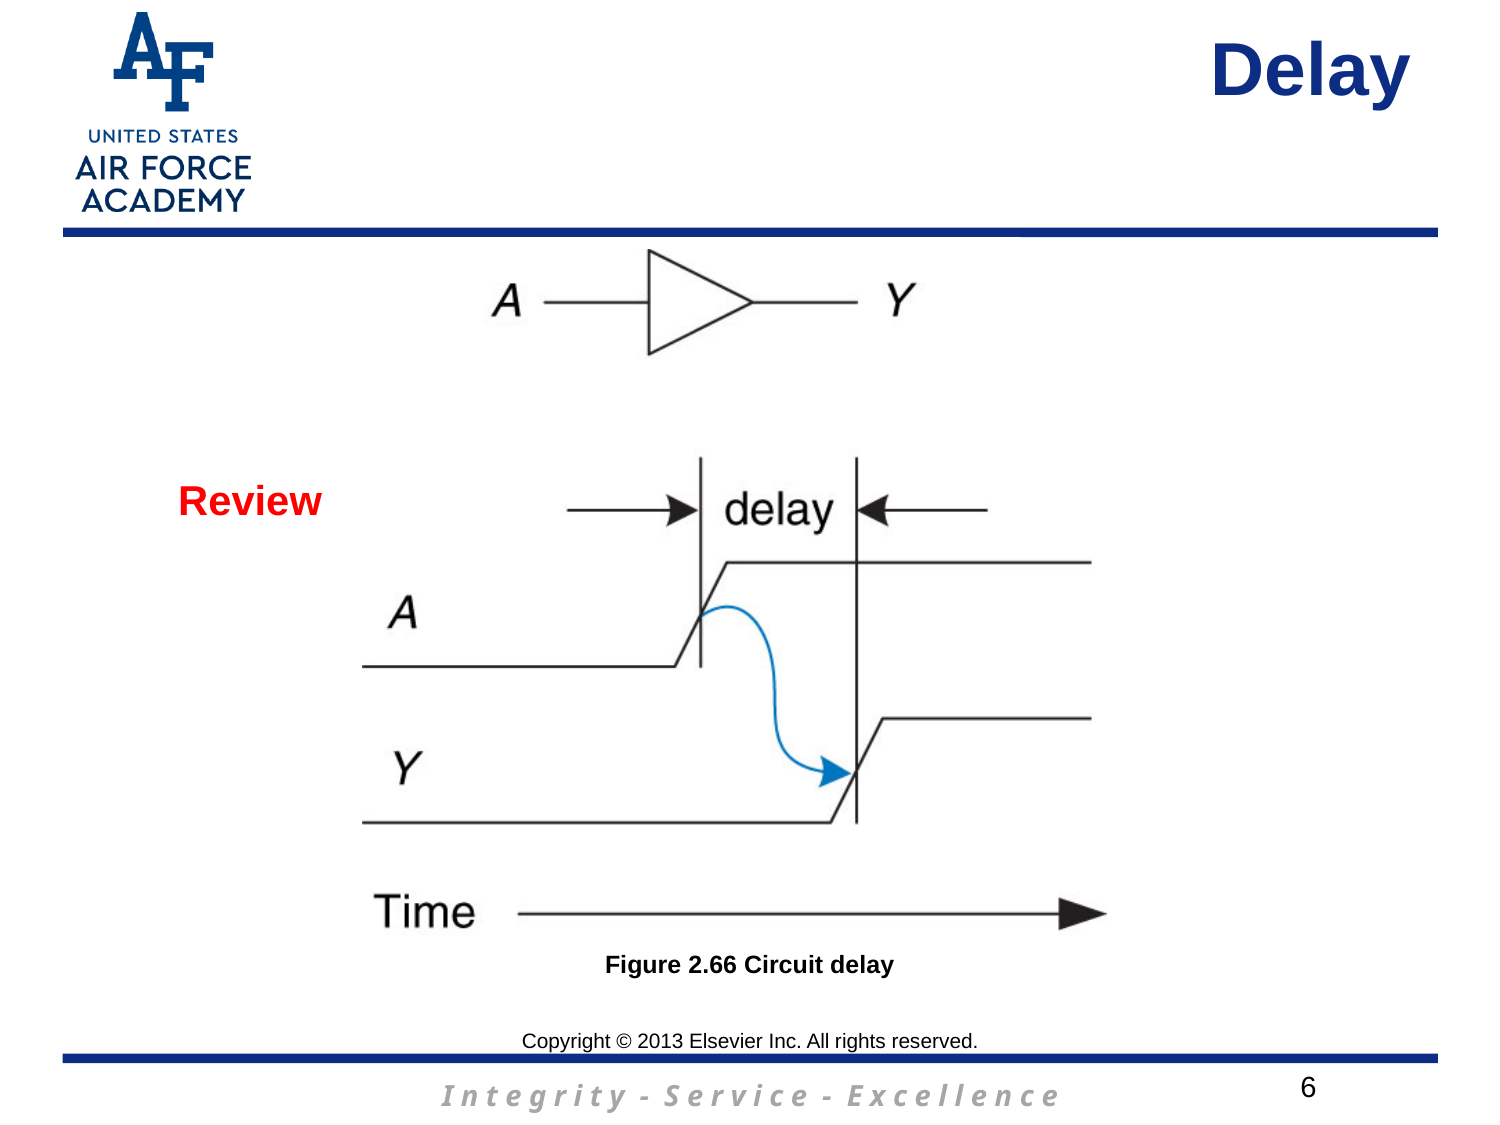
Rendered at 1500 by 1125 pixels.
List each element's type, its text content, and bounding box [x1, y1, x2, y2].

text_box Copyright © 2013 Elsevier Inc. All rights reserved. [424, 1020, 1076, 1079]
slide_number 6 [1133, 1025, 1484, 1104]
picture [362, 249, 1107, 938]
text_box Review [163, 466, 337, 532]
text_box Delay [313, 12, 1426, 200]
picture [75, 12, 251, 212]
text_box Figure 2.66 Circuit delay [590, 947, 910, 987]
